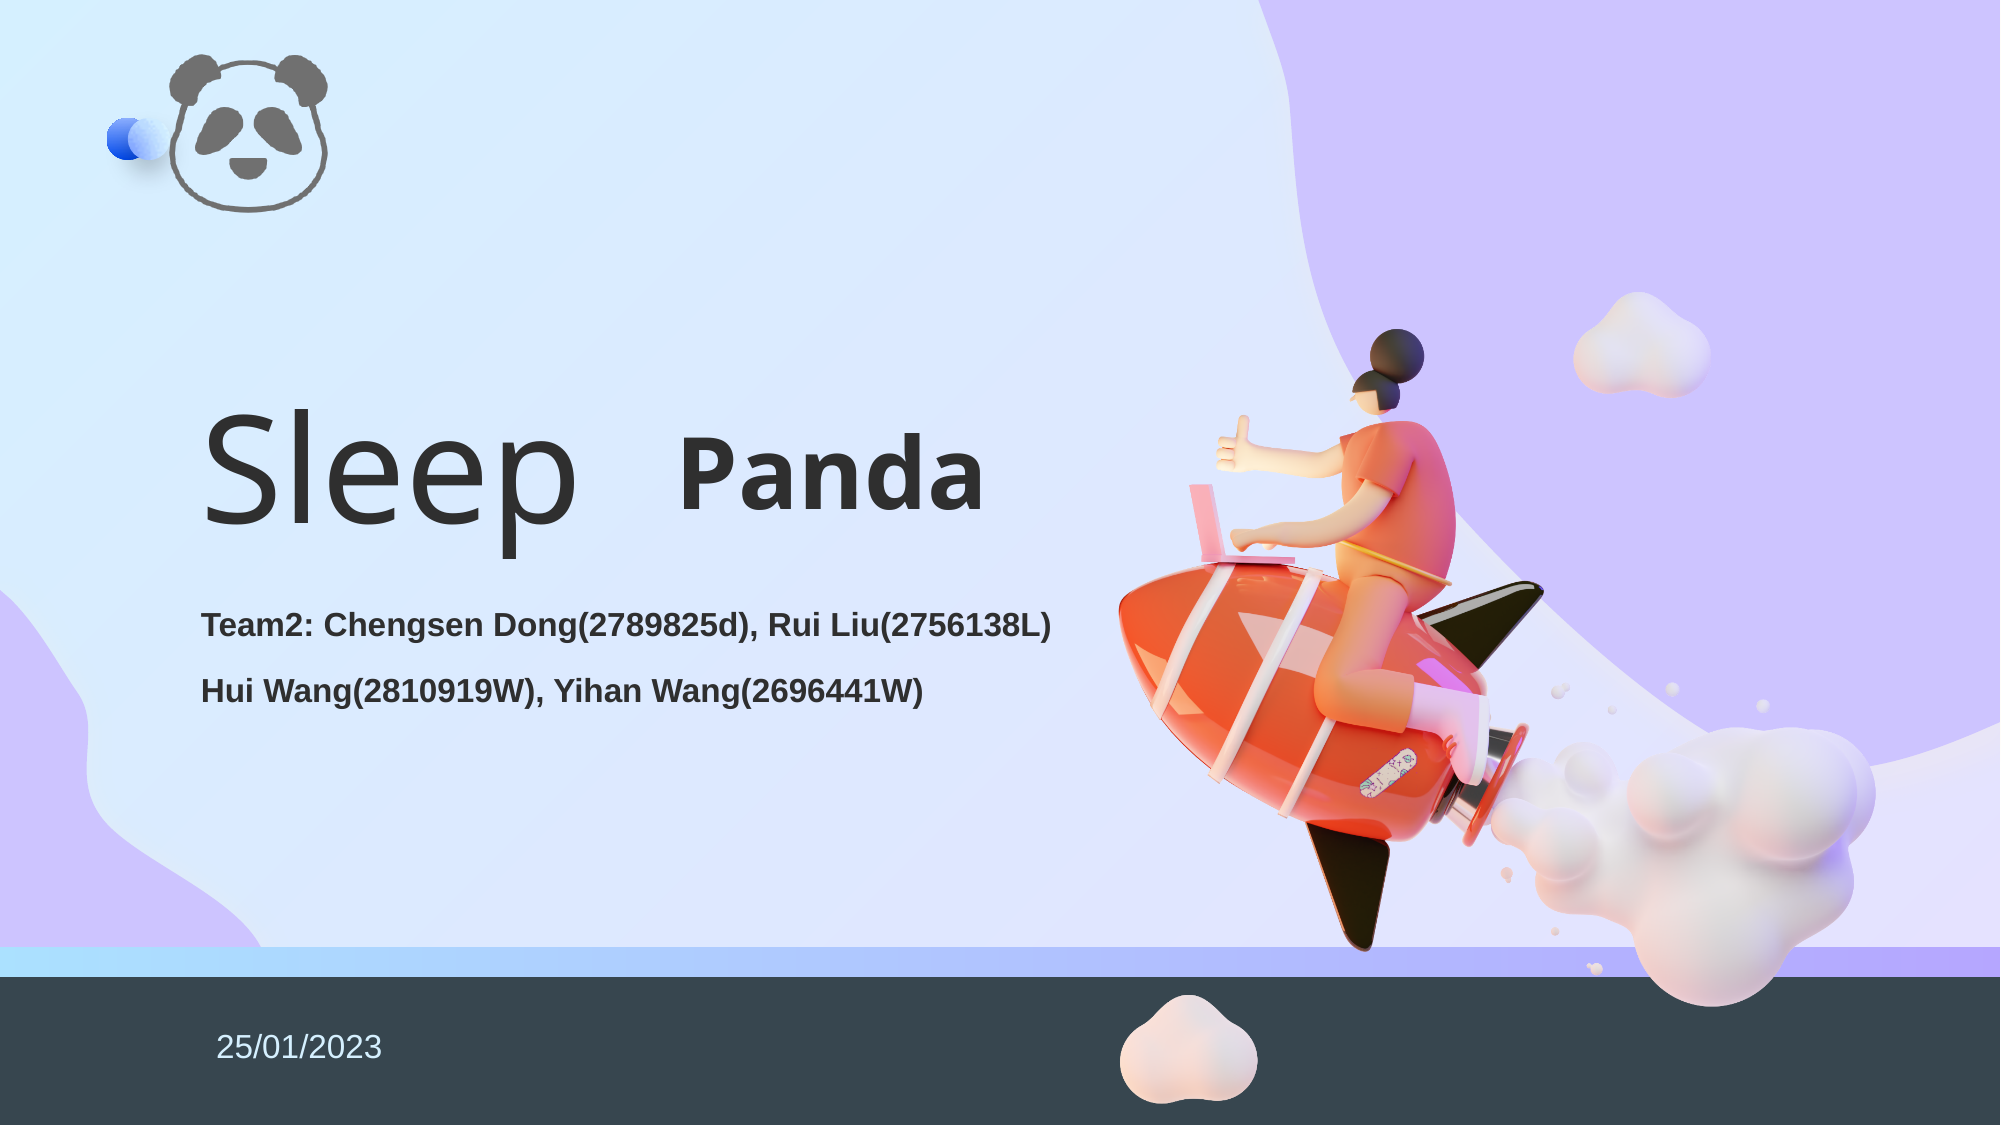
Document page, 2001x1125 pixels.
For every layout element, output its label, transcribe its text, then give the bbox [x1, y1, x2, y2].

list Sleep [185, 386, 684, 656]
picture [918, 70, 2000, 1125]
picture [127, 51, 330, 215]
list Sleep [185, 717, 660, 1040]
list Hui Wang(2810919W), Yihan Wang(2696441W) [185, 656, 1100, 717]
list Panda [660, 416, 1159, 1069]
list 25/01/2023 [201, 1022, 512, 1125]
